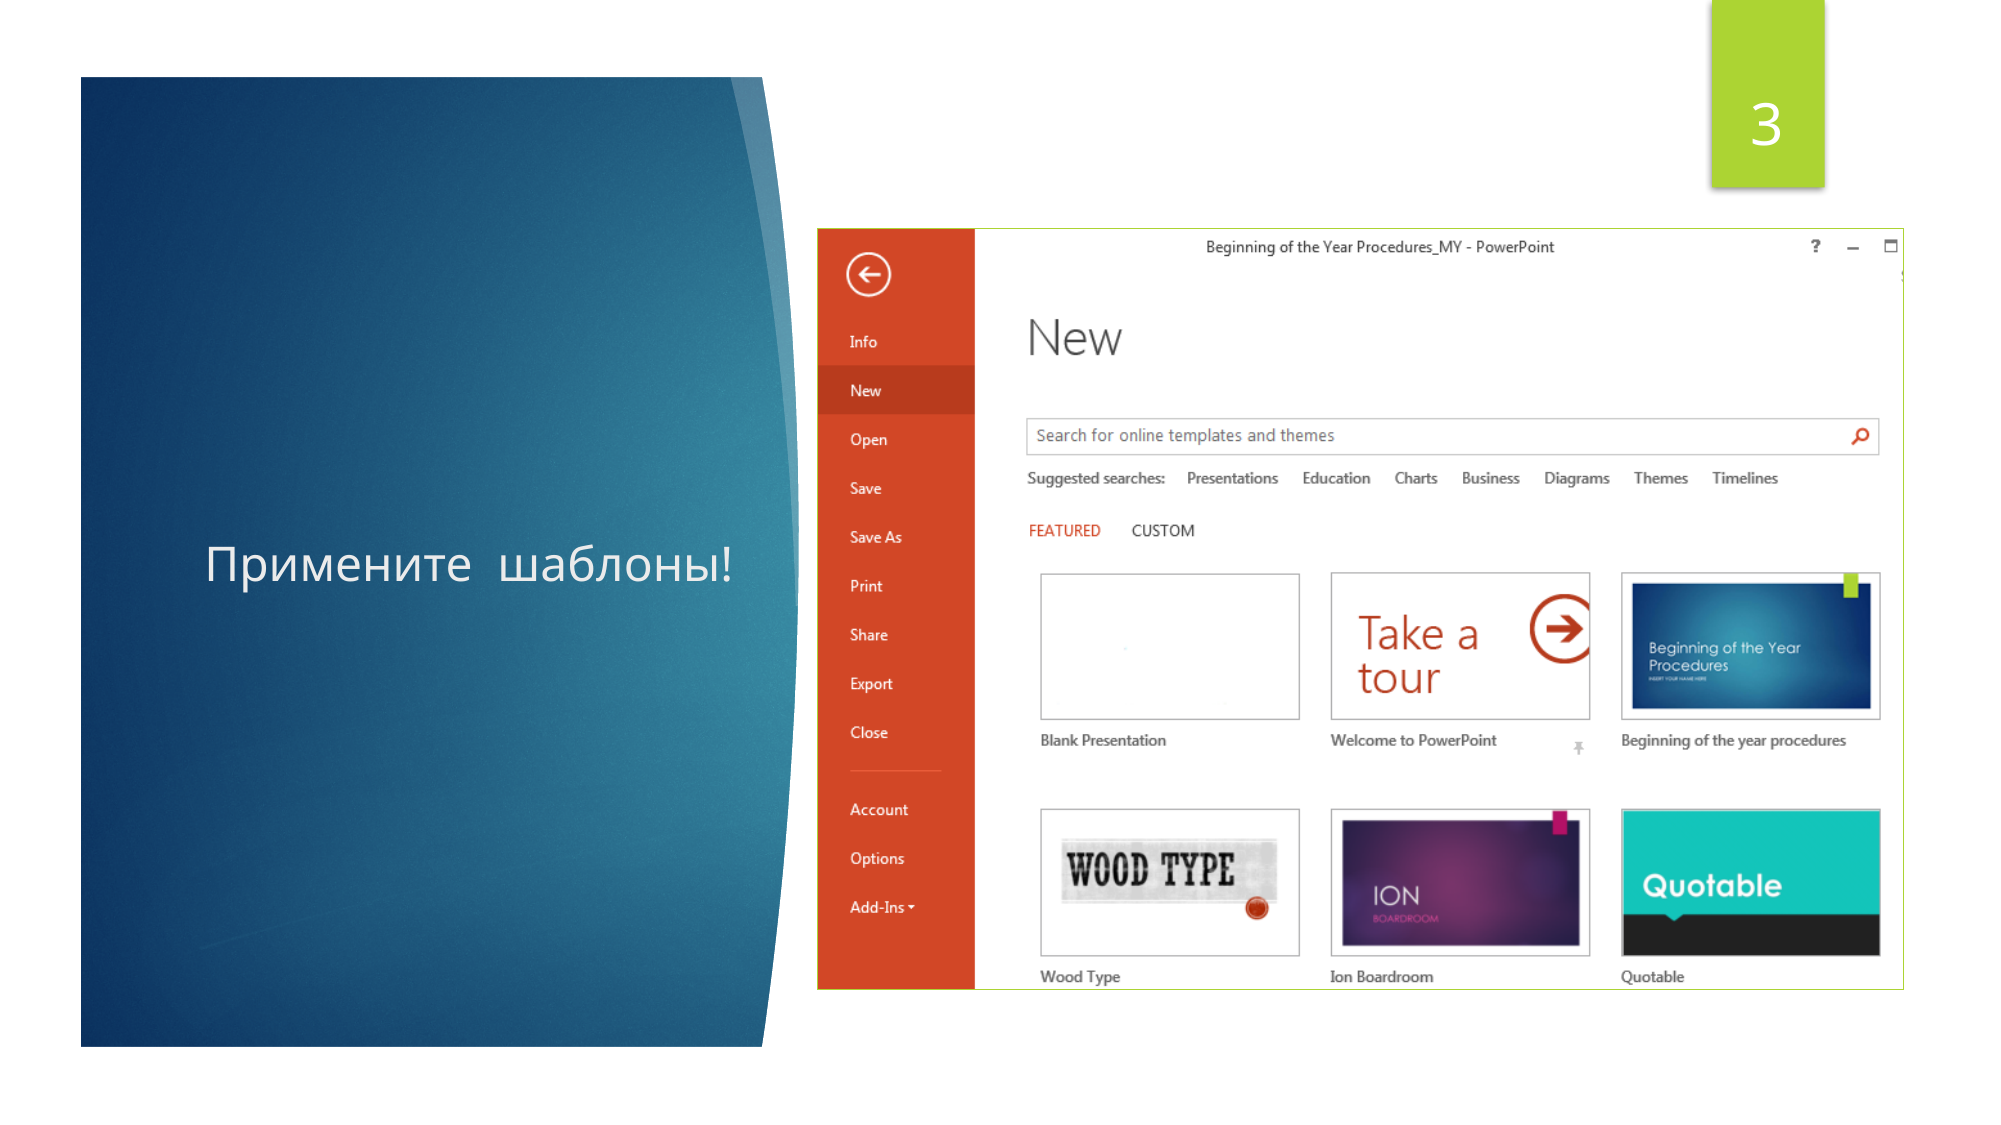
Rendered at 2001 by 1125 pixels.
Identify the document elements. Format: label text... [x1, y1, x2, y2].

slide_number 3 [1698, 48, 1836, 175]
title Примените шаблоны! [189, 375, 754, 750]
picture [816, 228, 1904, 991]
